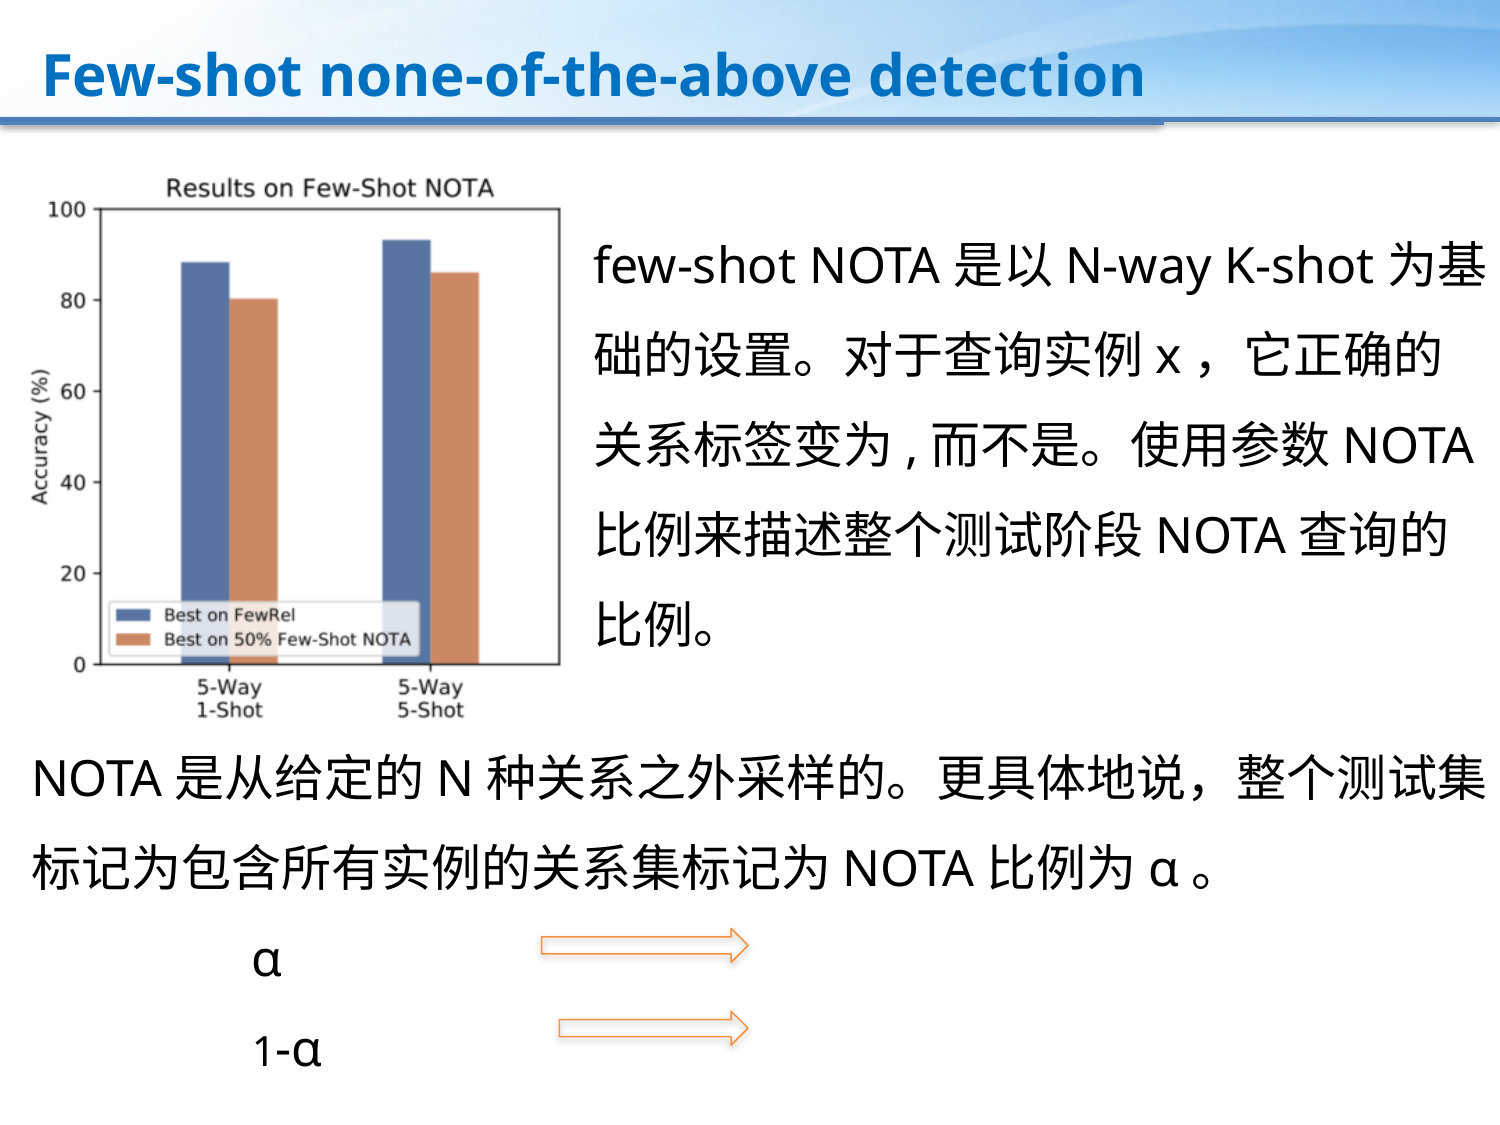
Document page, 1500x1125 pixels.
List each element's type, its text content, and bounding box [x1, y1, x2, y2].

text_box [540, 927, 749, 964]
text_box Few-shot none-of-the-above detection [11, 30, 1223, 113]
text_box [558, 1010, 749, 1046]
text_box [2, 113, 1491, 1125]
picture [0, 0, 1500, 117]
picture [11, 162, 651, 751]
